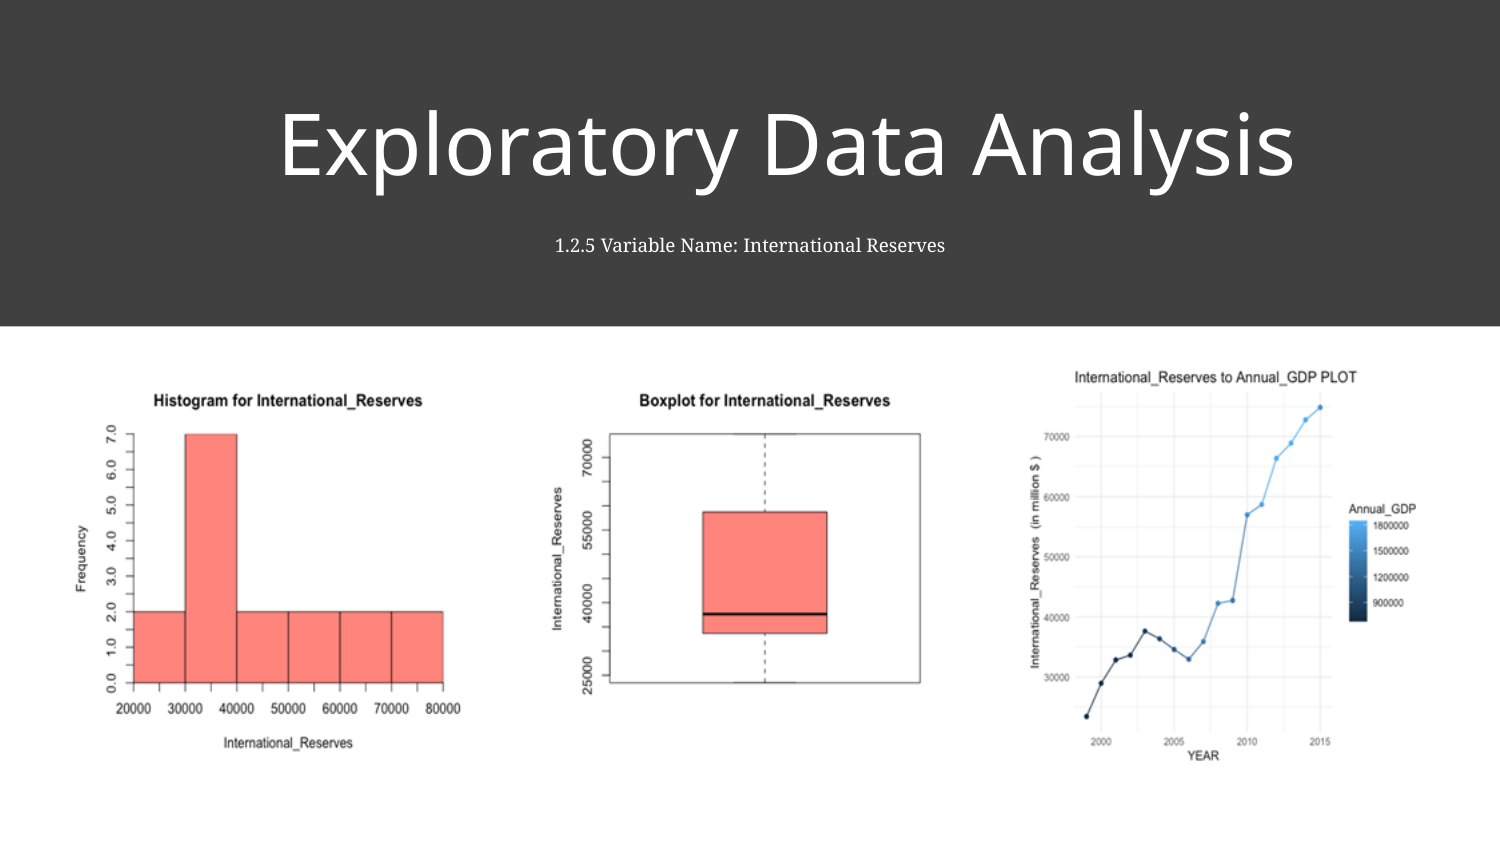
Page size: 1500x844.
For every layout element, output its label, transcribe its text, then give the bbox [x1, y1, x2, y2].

picture [1025, 365, 1428, 769]
title Exploratory Data Analysis [103, 61, 1397, 209]
picture [72, 365, 475, 769]
picture [548, 365, 952, 769]
subtitle 1.2.5 Variable Name: International Reserves [103, 221, 1397, 288]
text_box [0, 0, 1500, 327]
